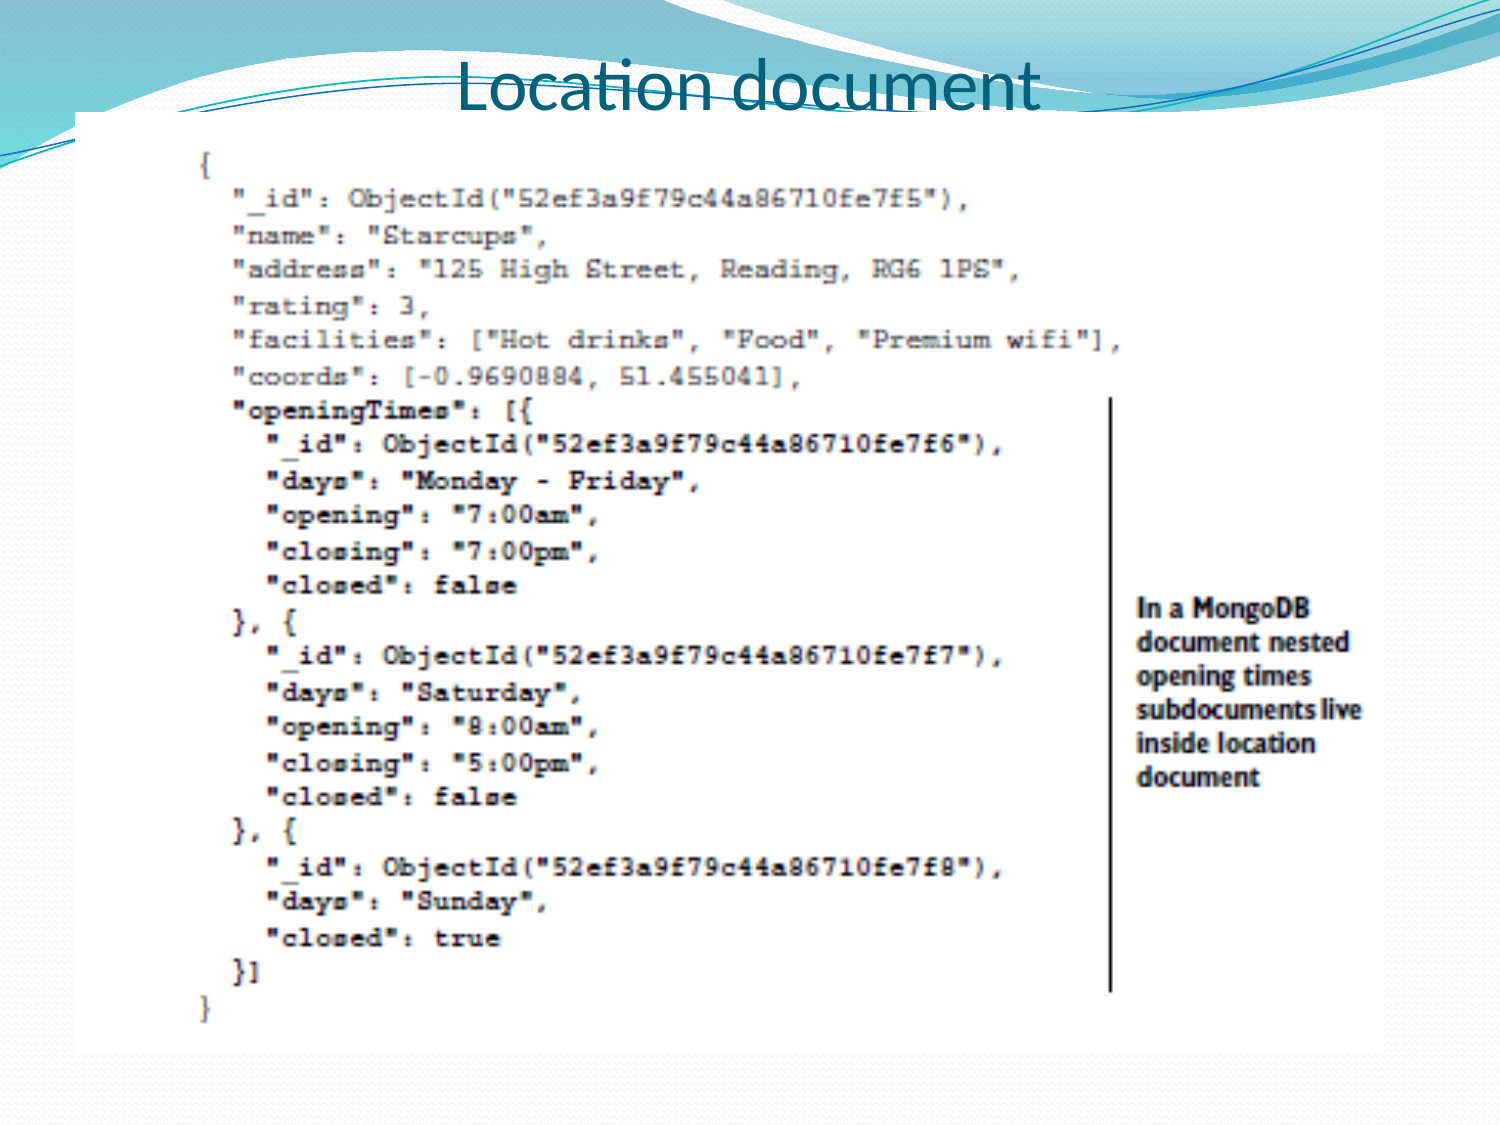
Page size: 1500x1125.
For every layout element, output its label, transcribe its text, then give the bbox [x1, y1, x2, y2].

title Location document [75, 24, 1425, 125]
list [74, 112, 1384, 1054]
